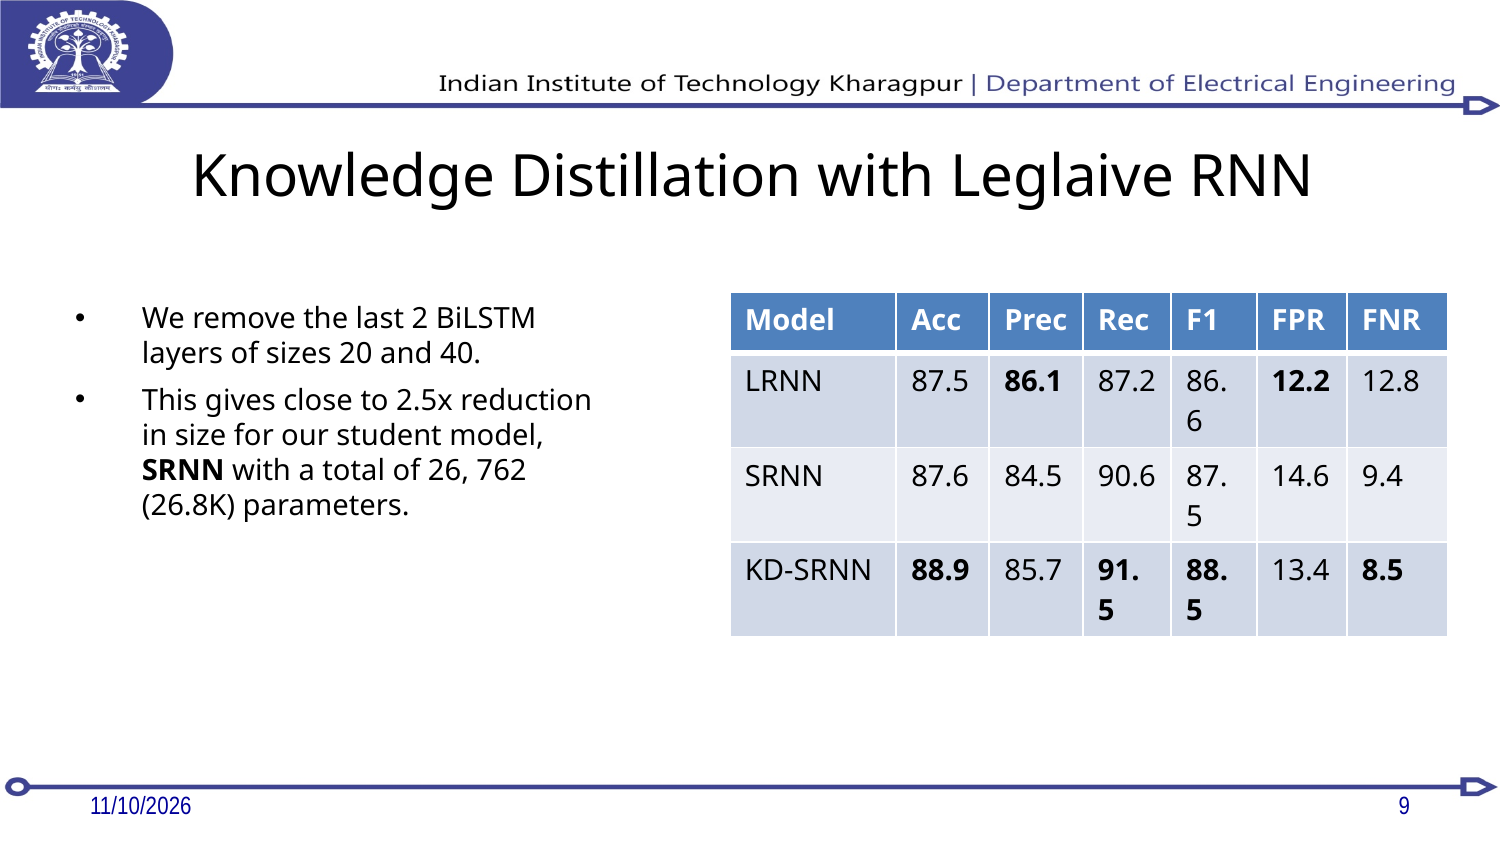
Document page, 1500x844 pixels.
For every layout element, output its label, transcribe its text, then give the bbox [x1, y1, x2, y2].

table_cell 85.7 [990, 543, 1082, 636]
table_cell 12.8 [1348, 356, 1447, 447]
table_cell 88.5 [1172, 543, 1256, 636]
list We remove the last 2 BiLSTM layers of sizes 20 and 40. This gives close to 2.5x reduction in size for our student model, SRNN with a total of 26, 762 (26.8K) parameters. [51, 292, 624, 544]
table_cell 86.1 [990, 356, 1082, 447]
table_header Prec [990, 293, 1082, 350]
table_cell LRNN [731, 356, 895, 447]
table_cell 13.4 [1258, 543, 1346, 636]
table_cell 87.2 [1084, 356, 1170, 447]
table_cell 88.9 [897, 543, 988, 636]
table_cell 8.5 [1348, 543, 1447, 636]
slide_number 9 [1074, 782, 1425, 827]
table_cell SRNN [731, 448, 895, 541]
table_cell 14.6 [1258, 448, 1346, 541]
table_header FPR [1258, 293, 1346, 350]
table_cell 87.5 [1172, 448, 1256, 541]
table_cell KD-SRNN [731, 543, 895, 636]
title Knowledge Distillation with Leglaive RNN [77, 110, 1428, 235]
table_header F1 [1172, 293, 1256, 350]
table_cell 91.5 [1084, 543, 1170, 636]
table_cell 12.2 [1258, 356, 1346, 447]
table_cell 90.6 [1084, 448, 1170, 541]
table_header Rec [1084, 293, 1170, 350]
picture [0, 0, 1500, 844]
table_cell 86.6 [1172, 356, 1256, 447]
table_cell 9.4 [1348, 448, 1447, 541]
table_cell 87.5 [897, 356, 988, 447]
table_header Model [731, 293, 895, 350]
table_header Acc [897, 293, 988, 350]
table_header FNR [1348, 293, 1447, 350]
slide_number 16-Aug-21 [75, 782, 425, 827]
table_cell 84.5 [990, 448, 1082, 541]
table_cell 87.6 [897, 448, 988, 541]
